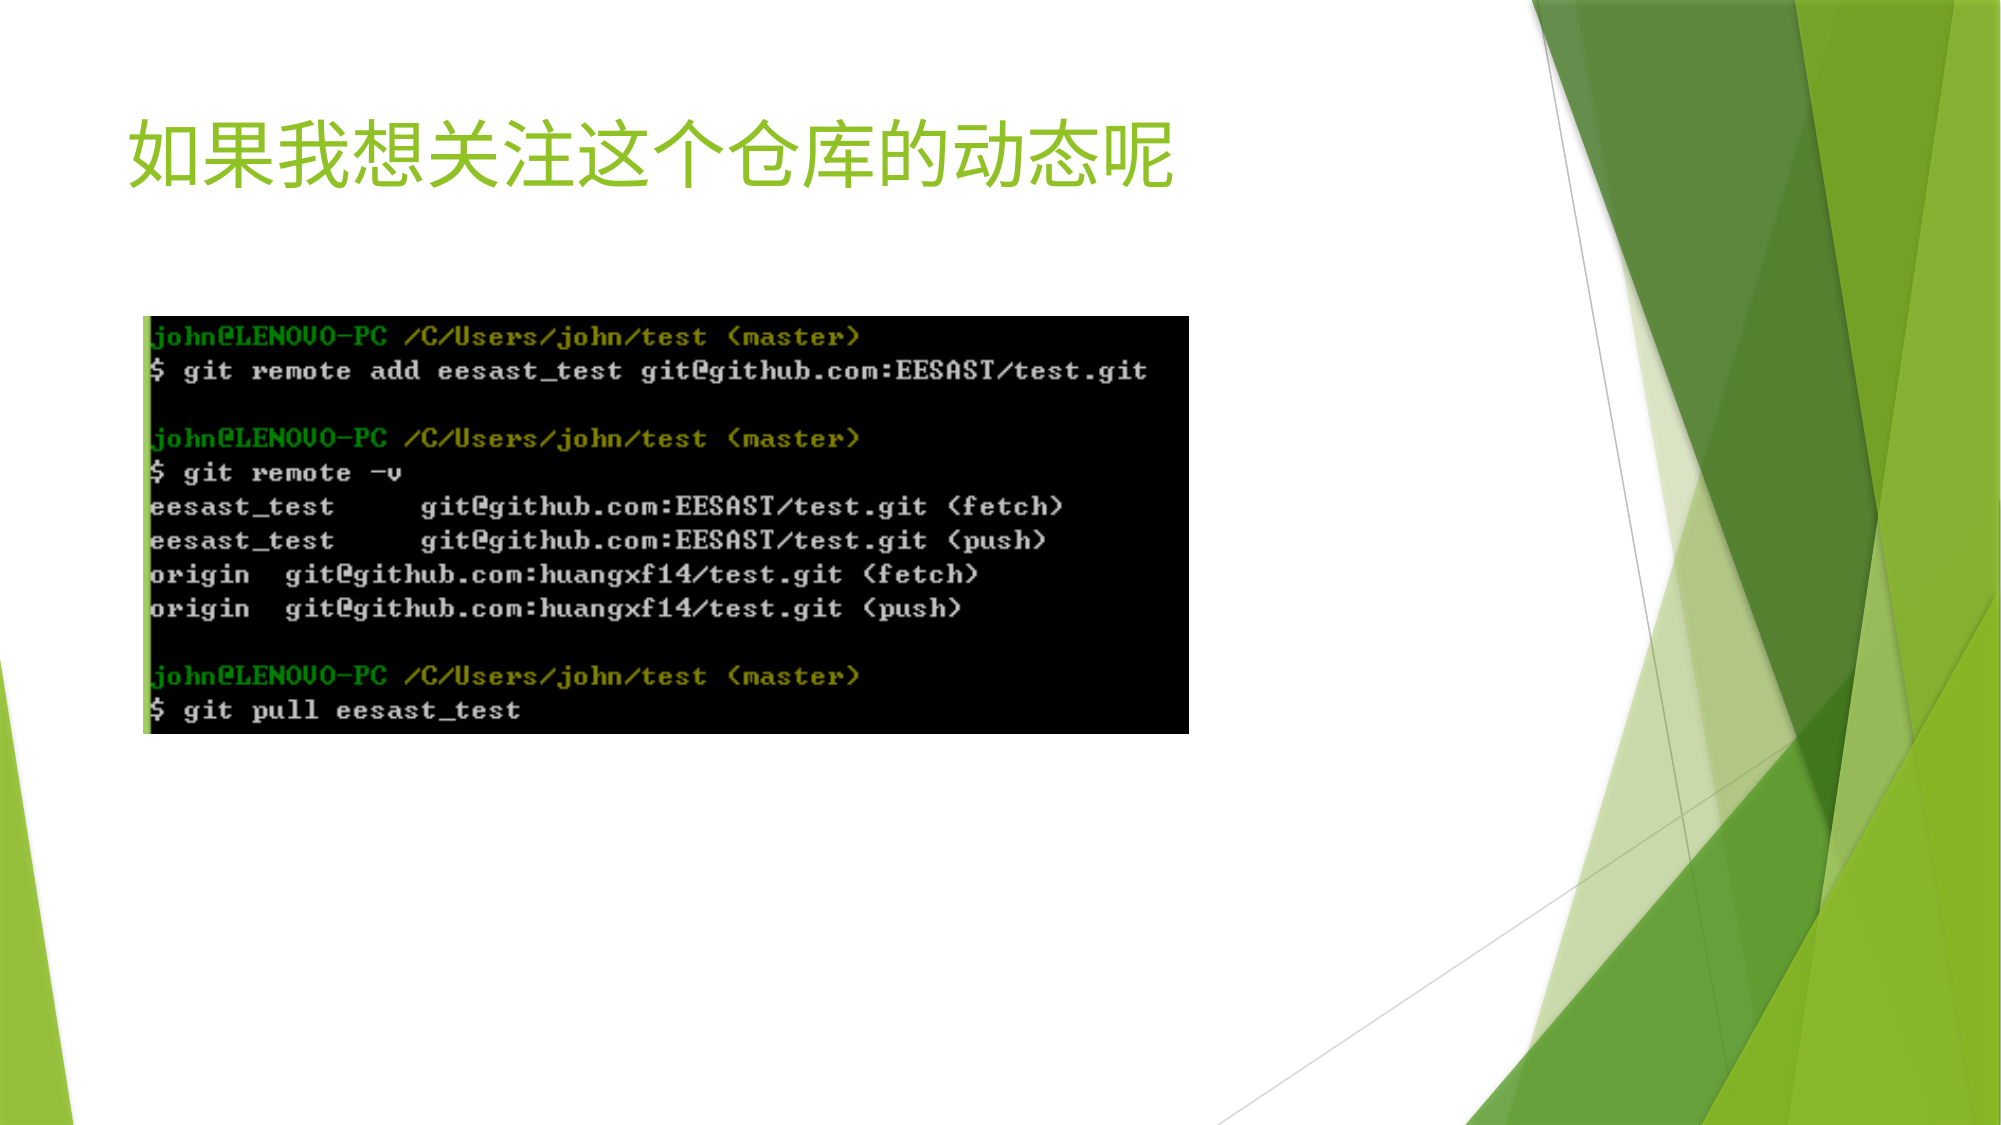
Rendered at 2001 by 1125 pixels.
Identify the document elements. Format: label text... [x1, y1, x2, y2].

title 如果我想关注这个仓库的动态呢 [111, 99, 1522, 317]
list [143, 316, 1190, 734]
